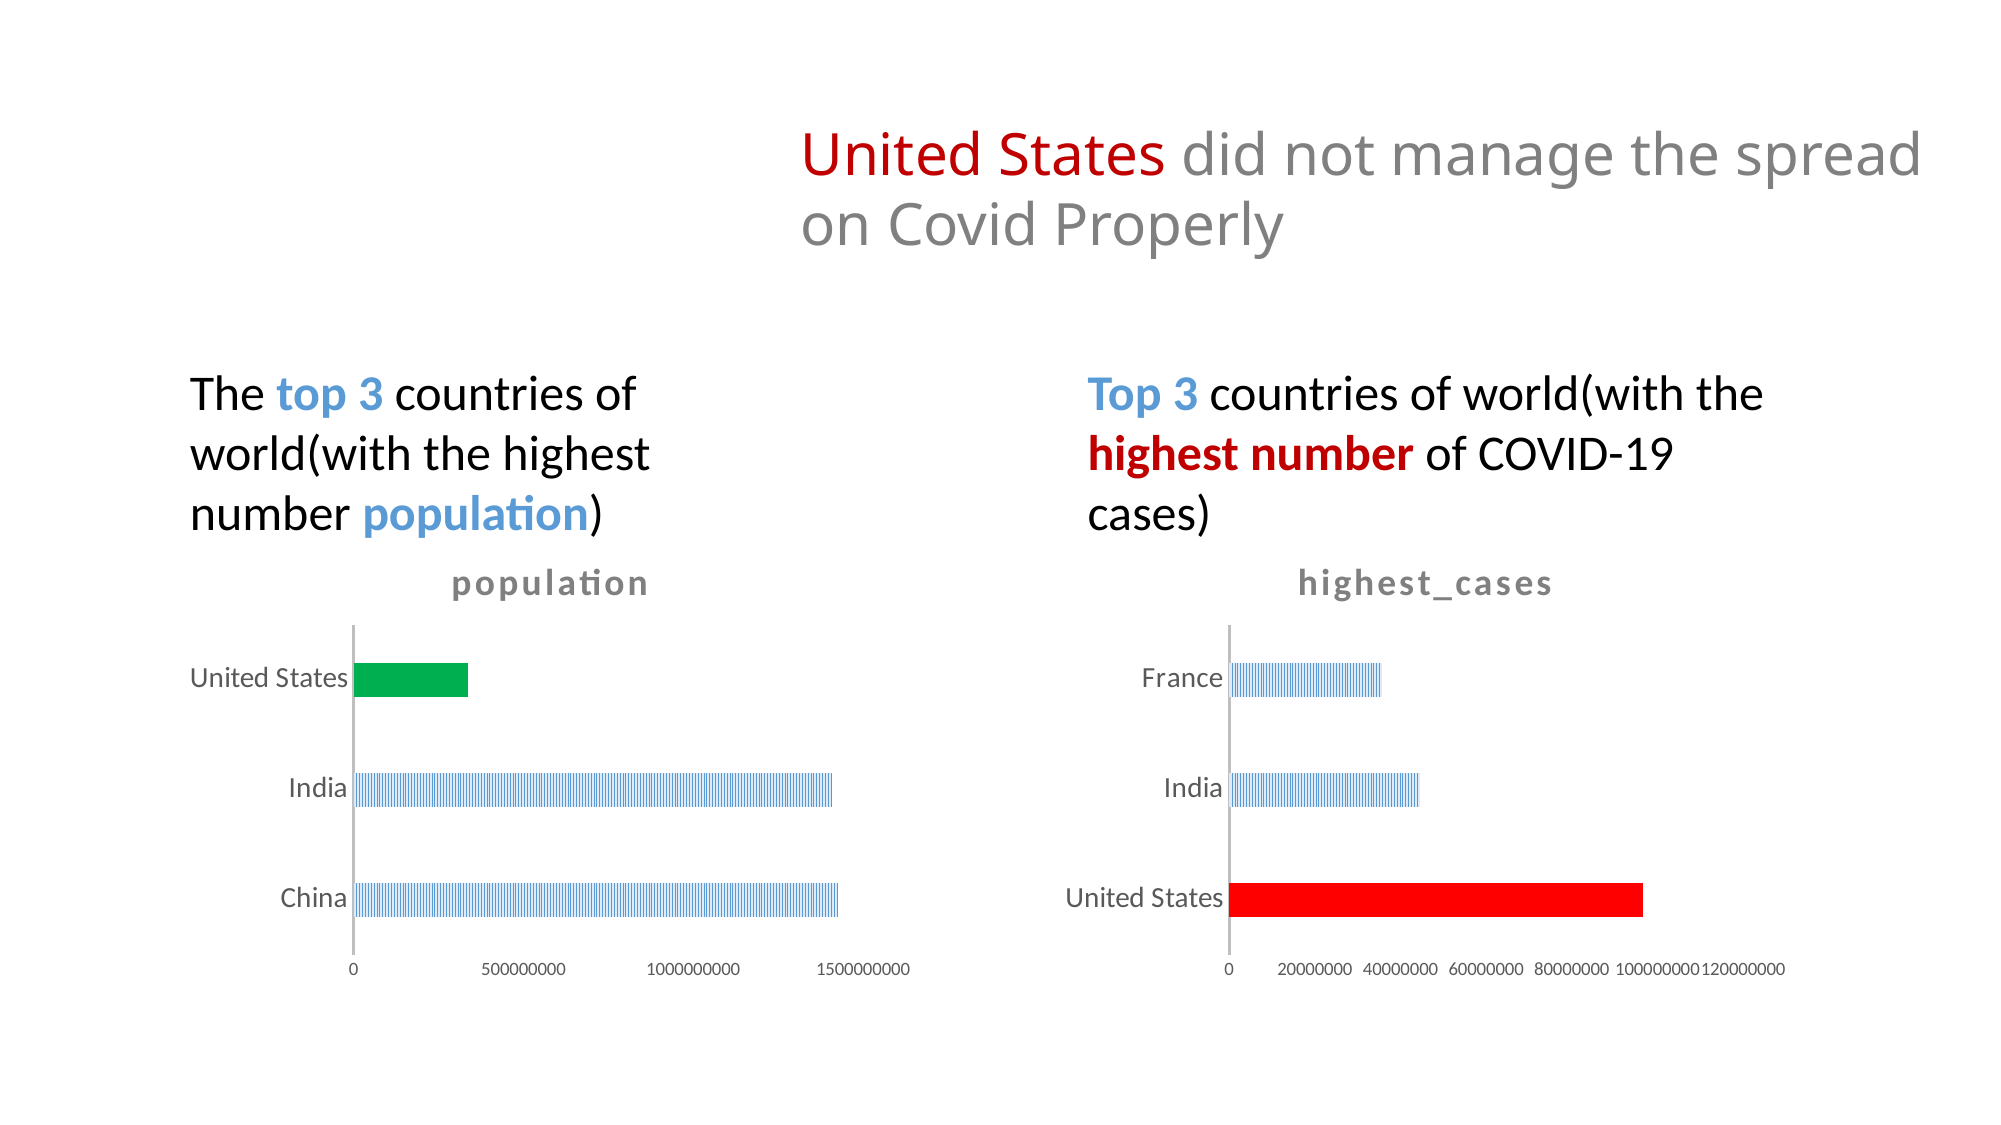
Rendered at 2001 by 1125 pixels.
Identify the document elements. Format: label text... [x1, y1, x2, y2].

chart [1050, 538, 1801, 989]
text_box The top 3 countries of world(with the highest number population) [174, 353, 786, 538]
text_box Top 3 countries of world(with the highest number of COVID-19 cases) [1072, 353, 1801, 538]
chart [174, 538, 925, 989]
text_box United States did not manage the spread on Covid Properly [785, 109, 1973, 265]
